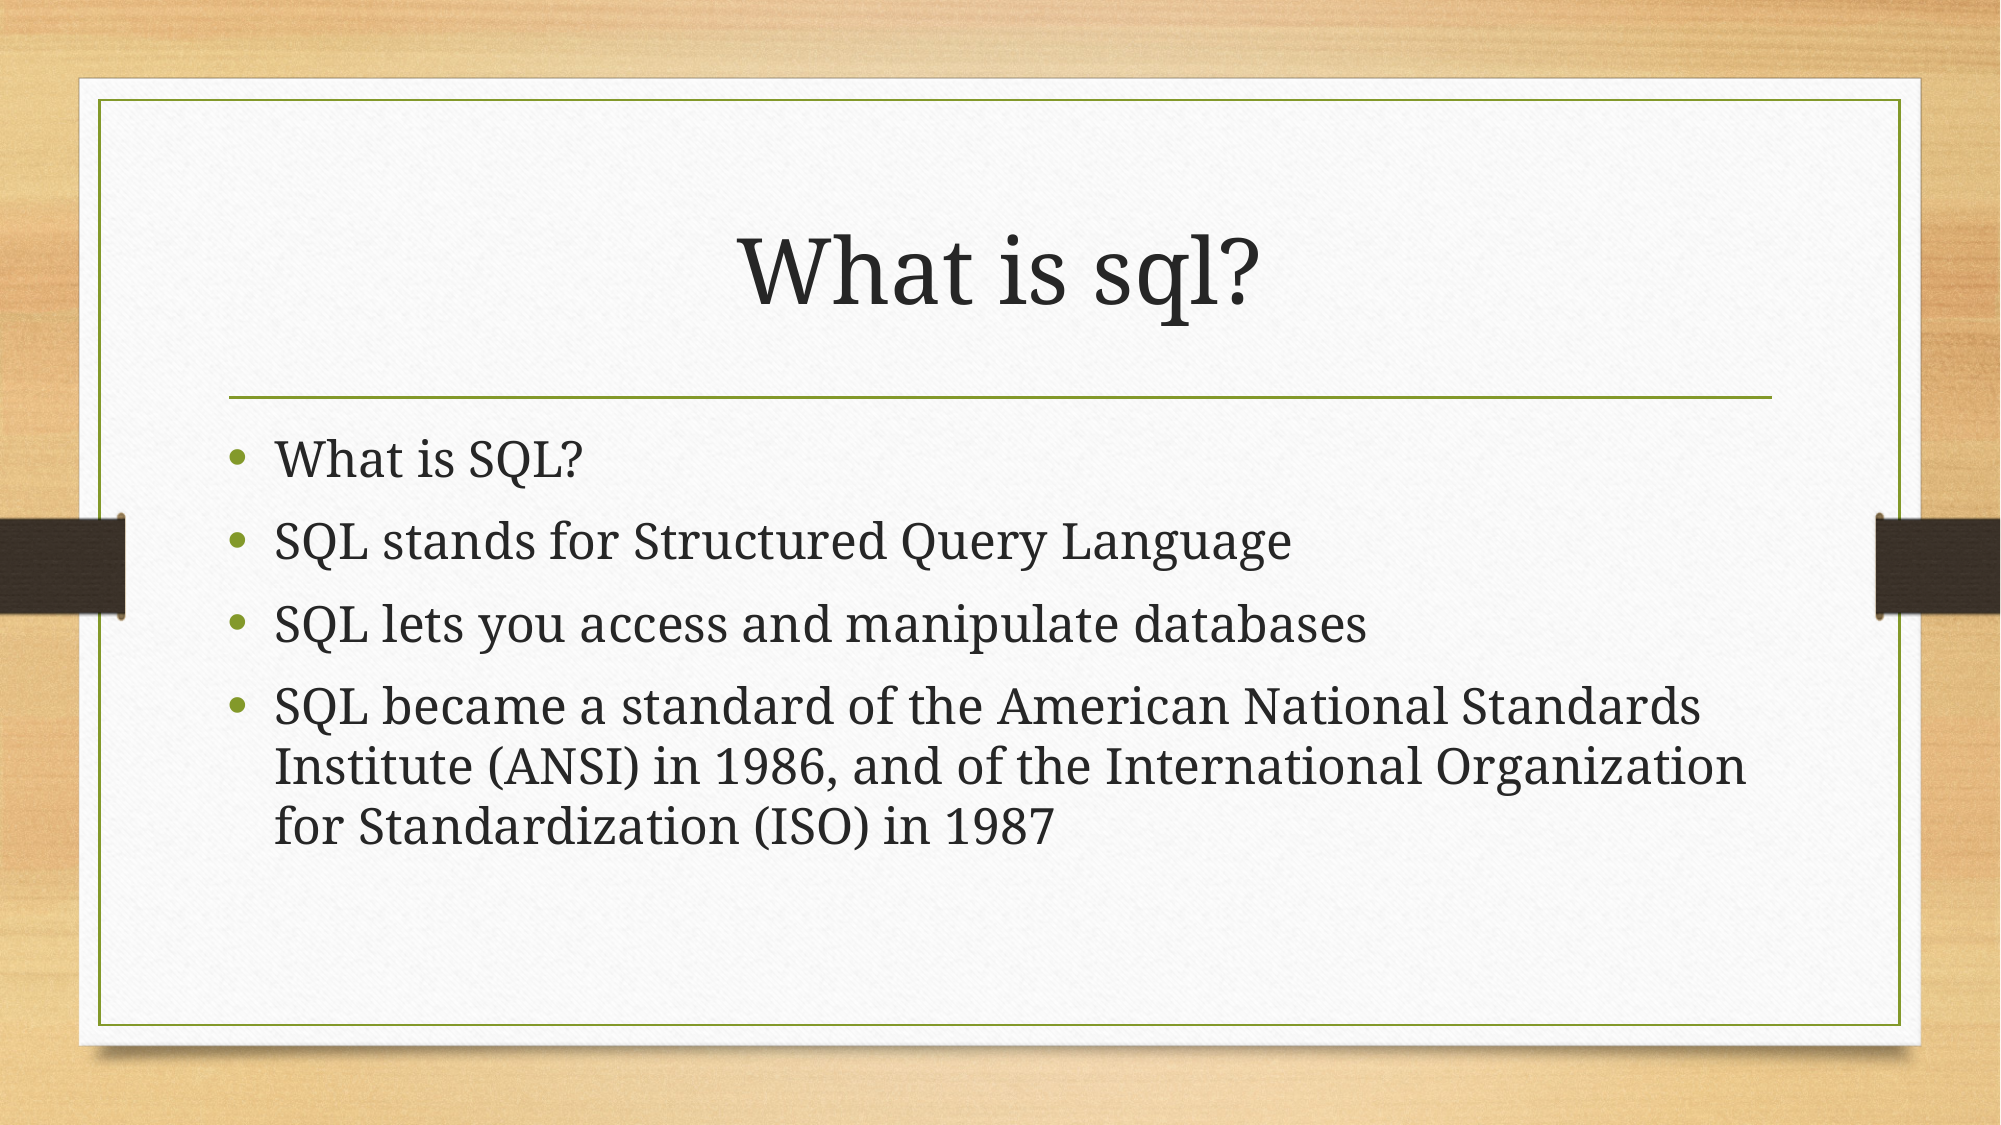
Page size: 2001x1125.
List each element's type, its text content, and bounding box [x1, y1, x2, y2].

title What is sql? [212, 161, 1788, 375]
picture [0, 0, 2001, 1125]
list What is SQL? SQL stands for Structured Query Language SQL lets you access and manipulate databases SQL became a standard of the American National Standards Institute (ANSI) in 1986, and of the International Organization for Standardization (ISO) in 1987 [212, 419, 1788, 964]
